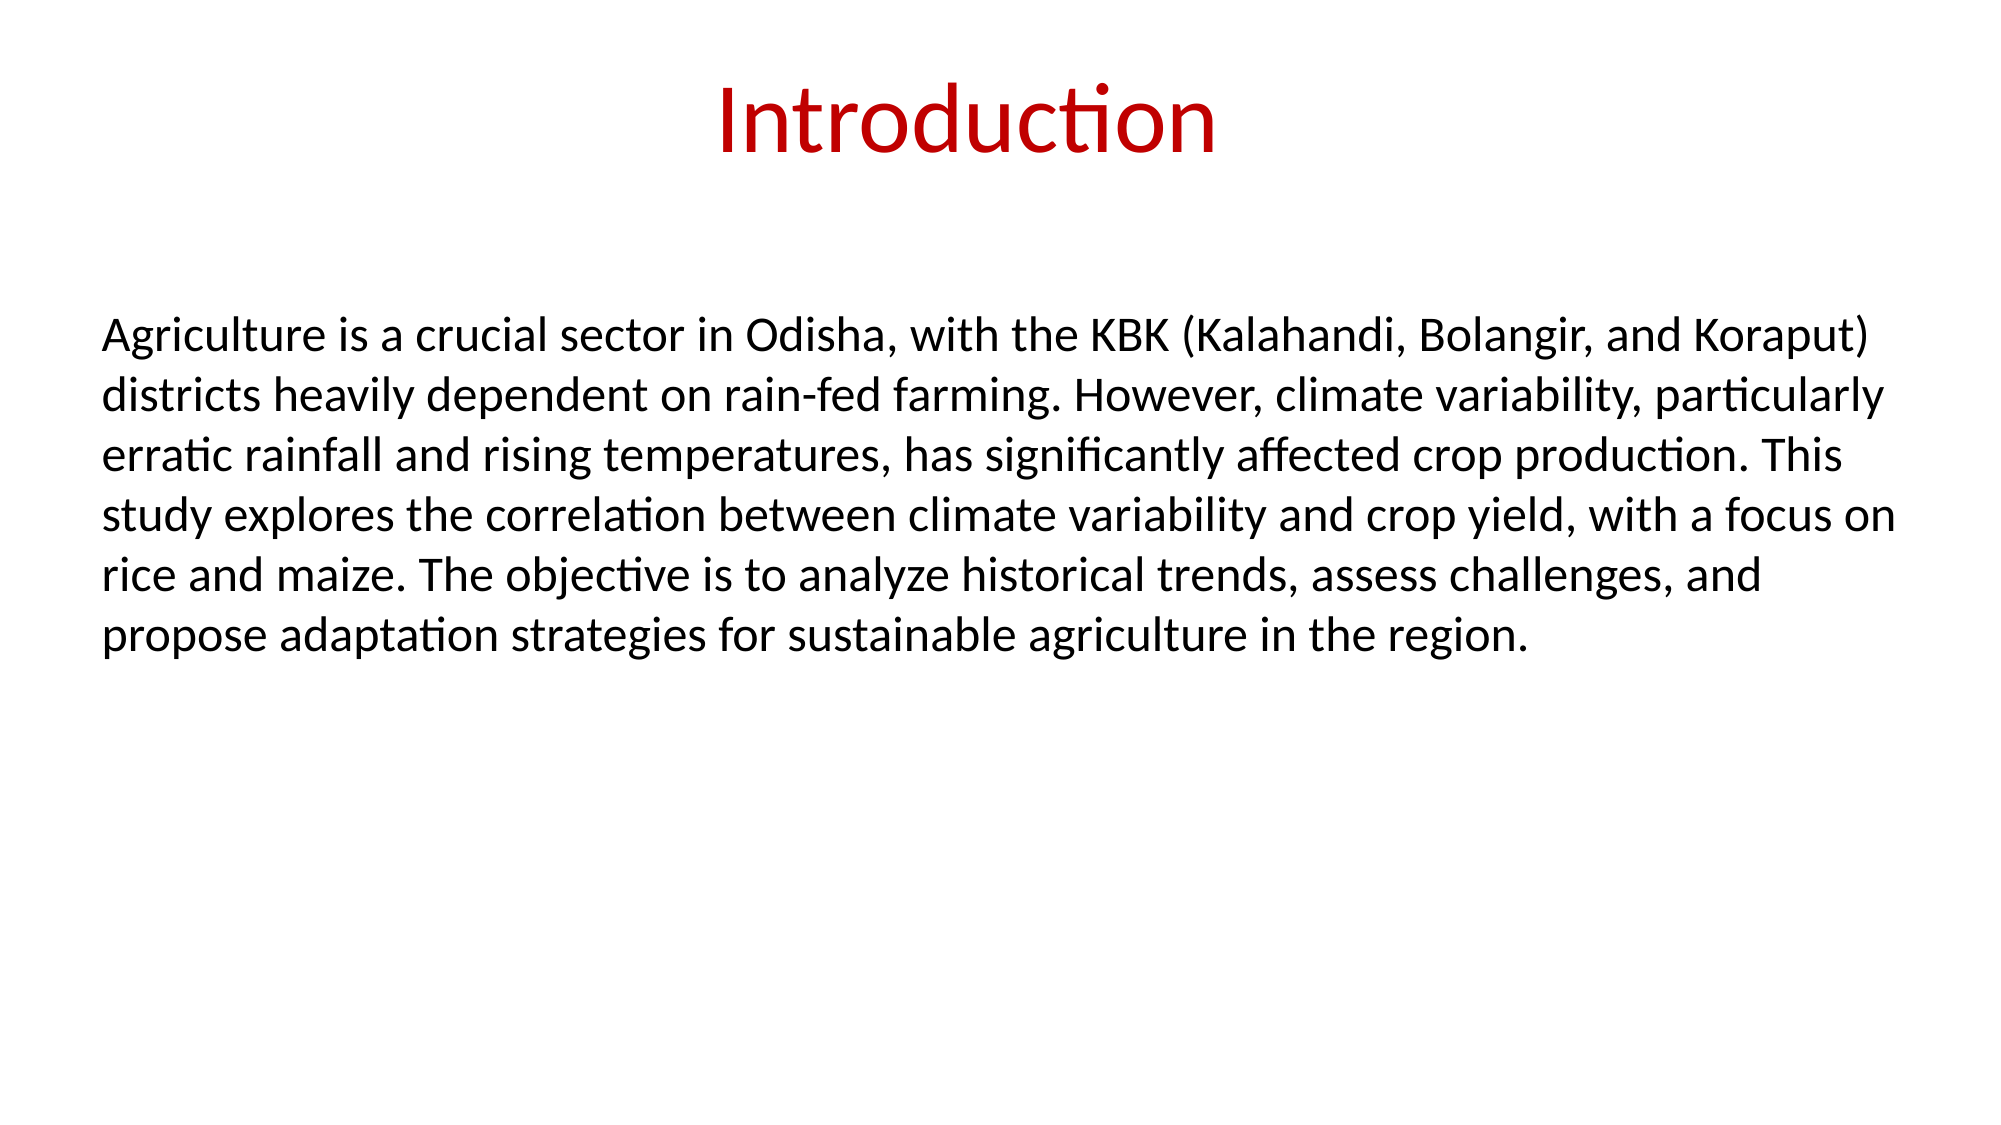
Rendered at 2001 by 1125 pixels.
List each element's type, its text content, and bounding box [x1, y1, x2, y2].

text_box Introduction [700, 45, 1317, 180]
text_box Agriculture is a crucial sector in Odisha, with the KBK (Kalahandi, Bolangir, and Koraput) districts heavily dependent on rain-fed farming. However, climate variability, particularly erratic rainfall and rising temperatures, has significantly affected crop production. This study explores the correlation between climate variability and crop yield, with a focus on rice and maize. The objective is to analyze historical trends, assess challenges, and propose adaptation strategies for sustainable agriculture in the region. [86, 293, 1931, 729]
